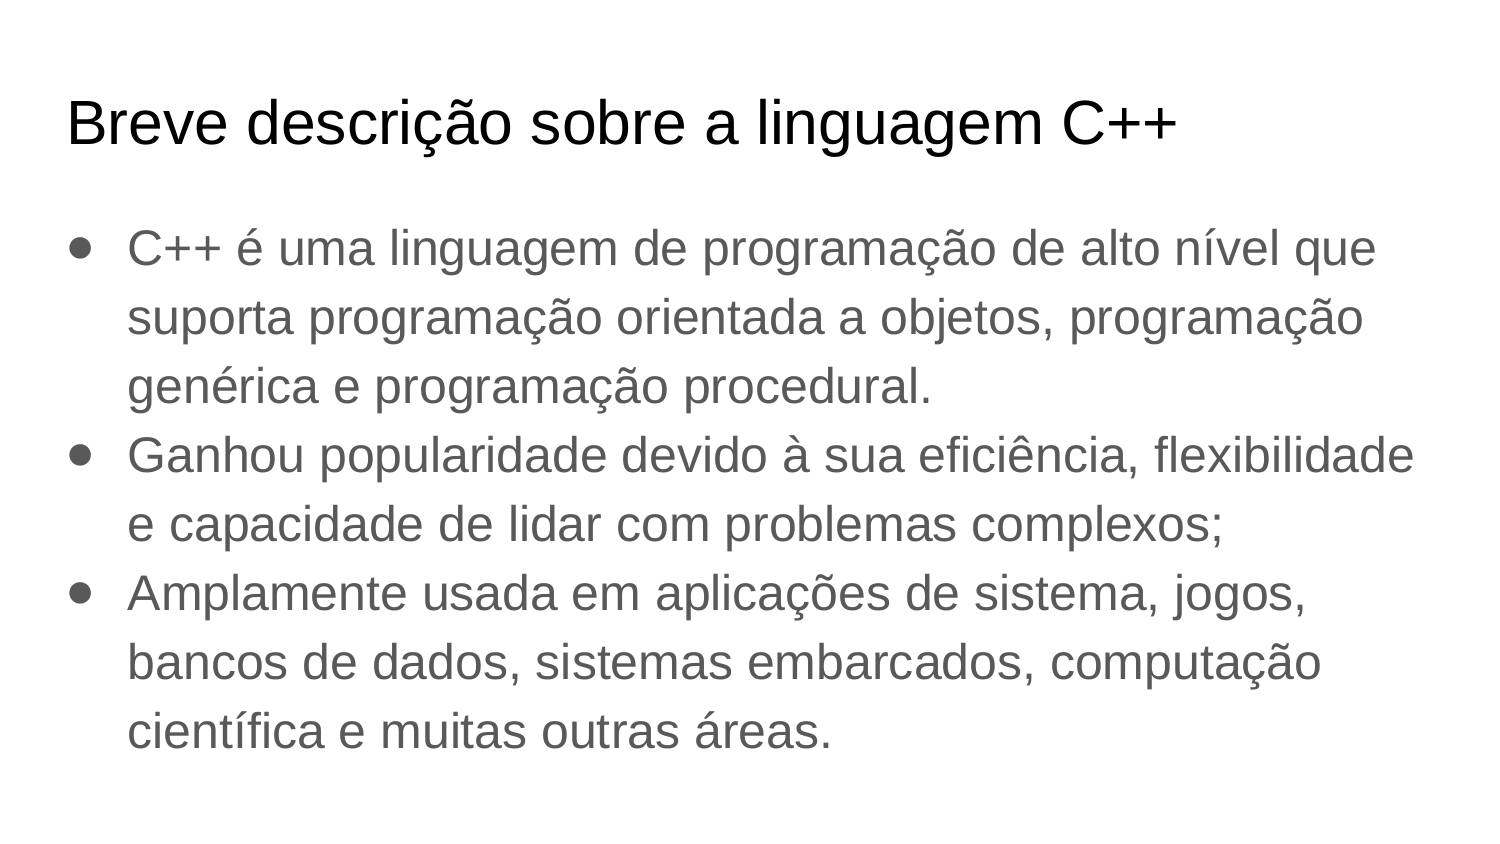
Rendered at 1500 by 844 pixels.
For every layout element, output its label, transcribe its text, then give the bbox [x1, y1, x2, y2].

list C++ é uma linguagem de programação de alto nível que suporta programação orientada a objetos, programação genérica e programação procedural. Ganhou popularidade devido à sua eficiência, flexibilidade e capacidade de lidar com problemas complexos; Amplamente usada em aplicações de sistema, jogos, bancos de dados, sistemas embarcados, computação científica e muitas outras áreas. [37, 191, 1436, 770]
title Breve descrição sobre a linguagem C++ [51, 66, 1449, 161]
